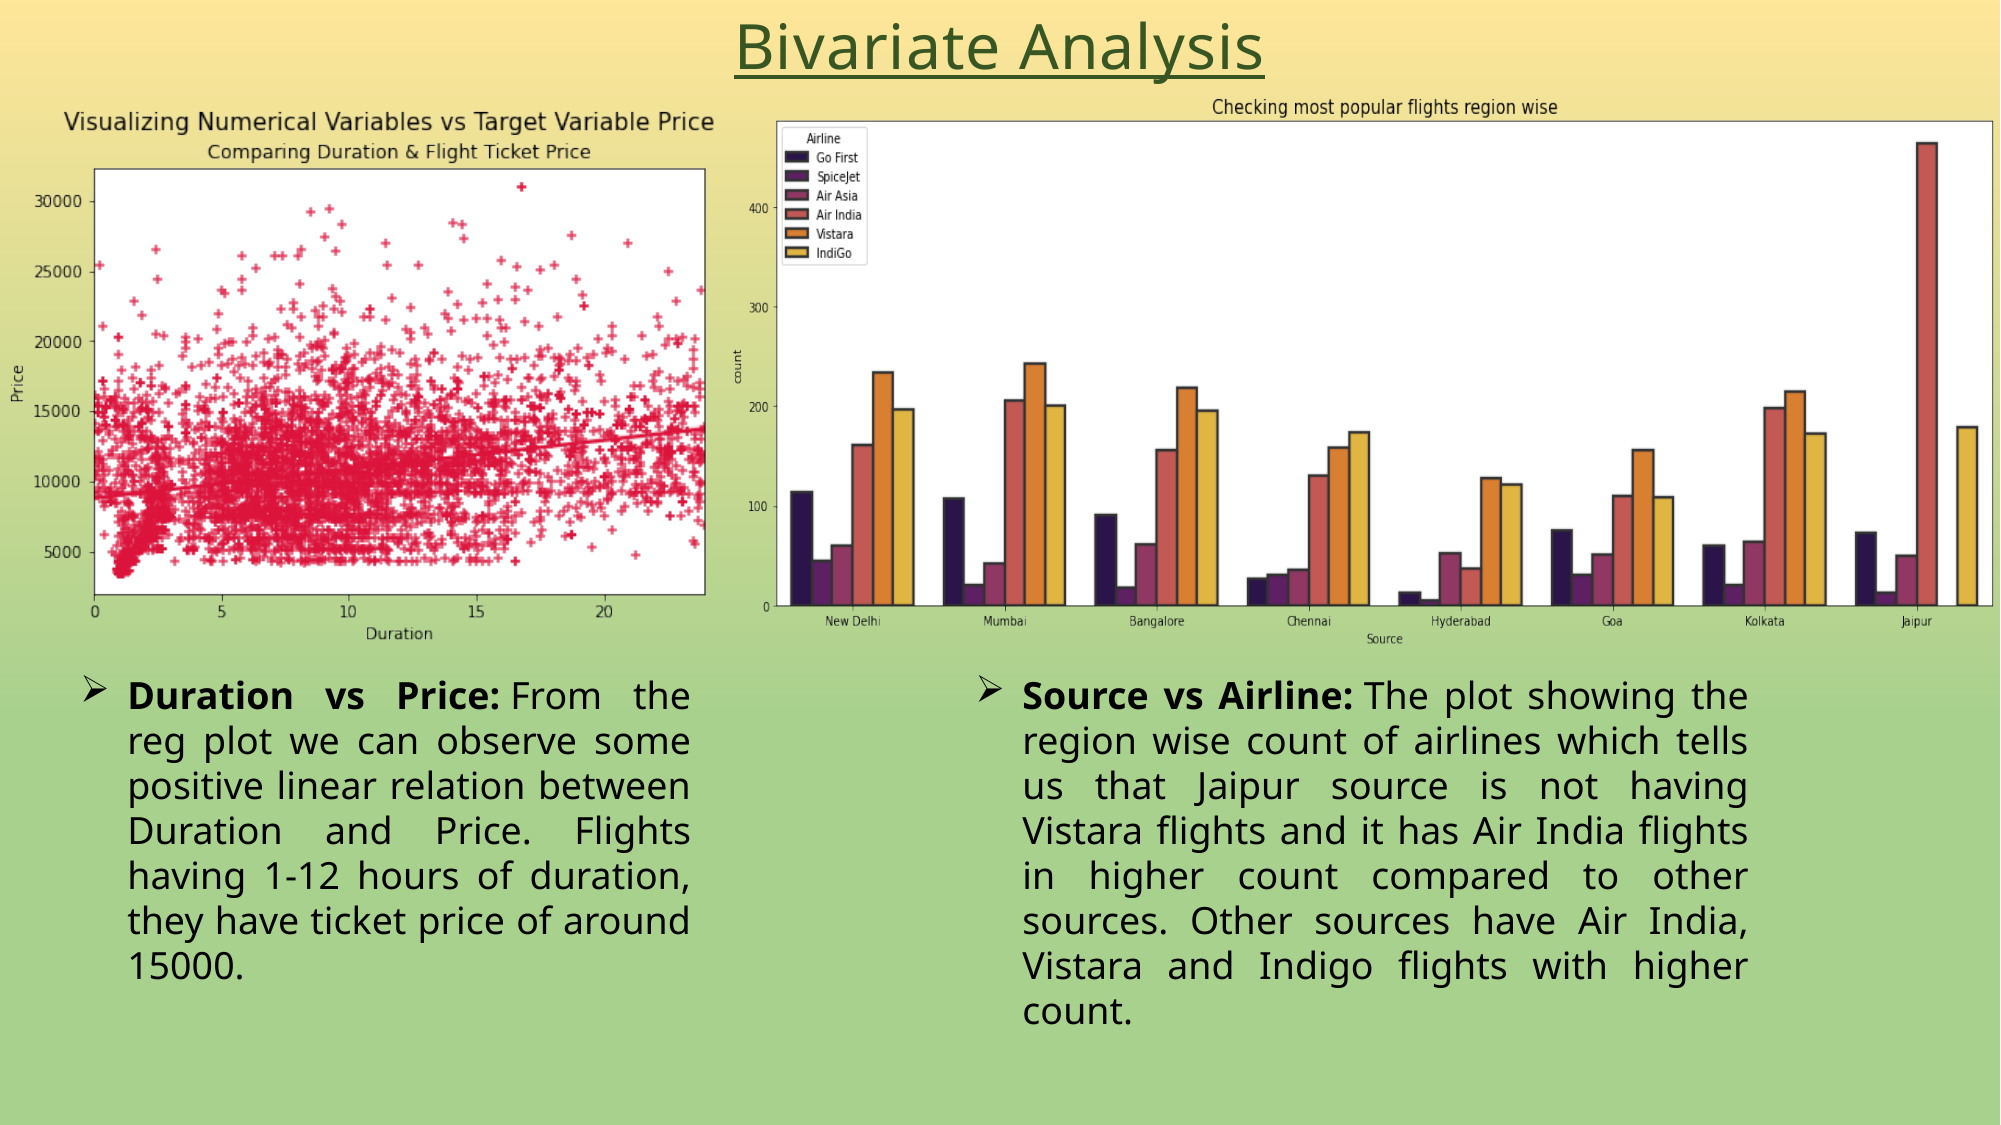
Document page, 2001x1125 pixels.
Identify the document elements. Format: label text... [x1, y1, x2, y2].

text_box Source vs Airline: The plot showing the region wise count of airlines which tells us that Jaipur source is not having Vistara flights and it has Air India flights in higher count compared to other sources. Other sources have Air India, Vistara and Indigo flights with higher count. [960, 664, 1764, 1039]
picture [0, 90, 2000, 654]
text_box Duration vs Price: From the reg plot we can observe some positive linear relation between Duration and Price. Flights having 1-12 hours of duration, they have ticket price of around 15000. [65, 664, 707, 994]
text_box Bivariate Analysis [0, 0, 2000, 90]
